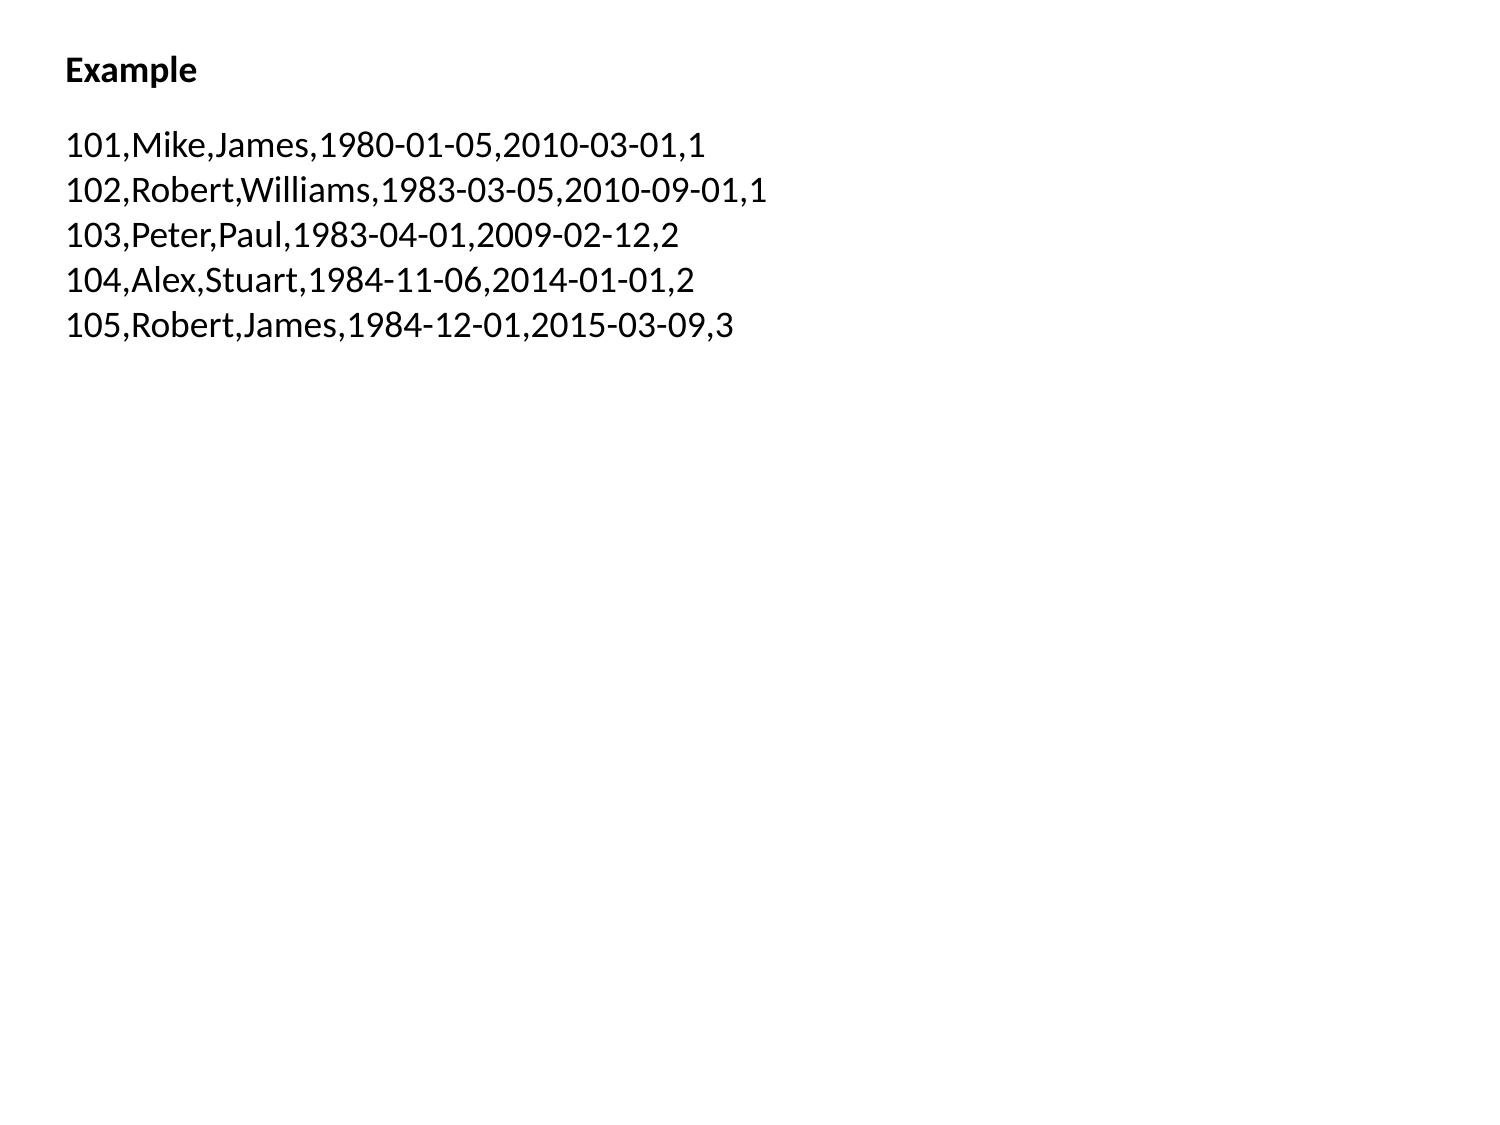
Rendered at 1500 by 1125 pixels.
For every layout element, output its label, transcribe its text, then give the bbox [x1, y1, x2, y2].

text_box Example [50, 37, 213, 98]
text_box 101,Mike,James,1980-01-05,2010-03-01,1 102,Robert,Williams,1983-03-05,2010-09-01,1 103,Peter,Paul,1983-04-01,2009-02-12,2 104,Alex,Stuart,1984-11-06,2014-01-01,2 105,Robert,James,1984-12-01,2015-03-09,3 [49, 112, 800, 353]
